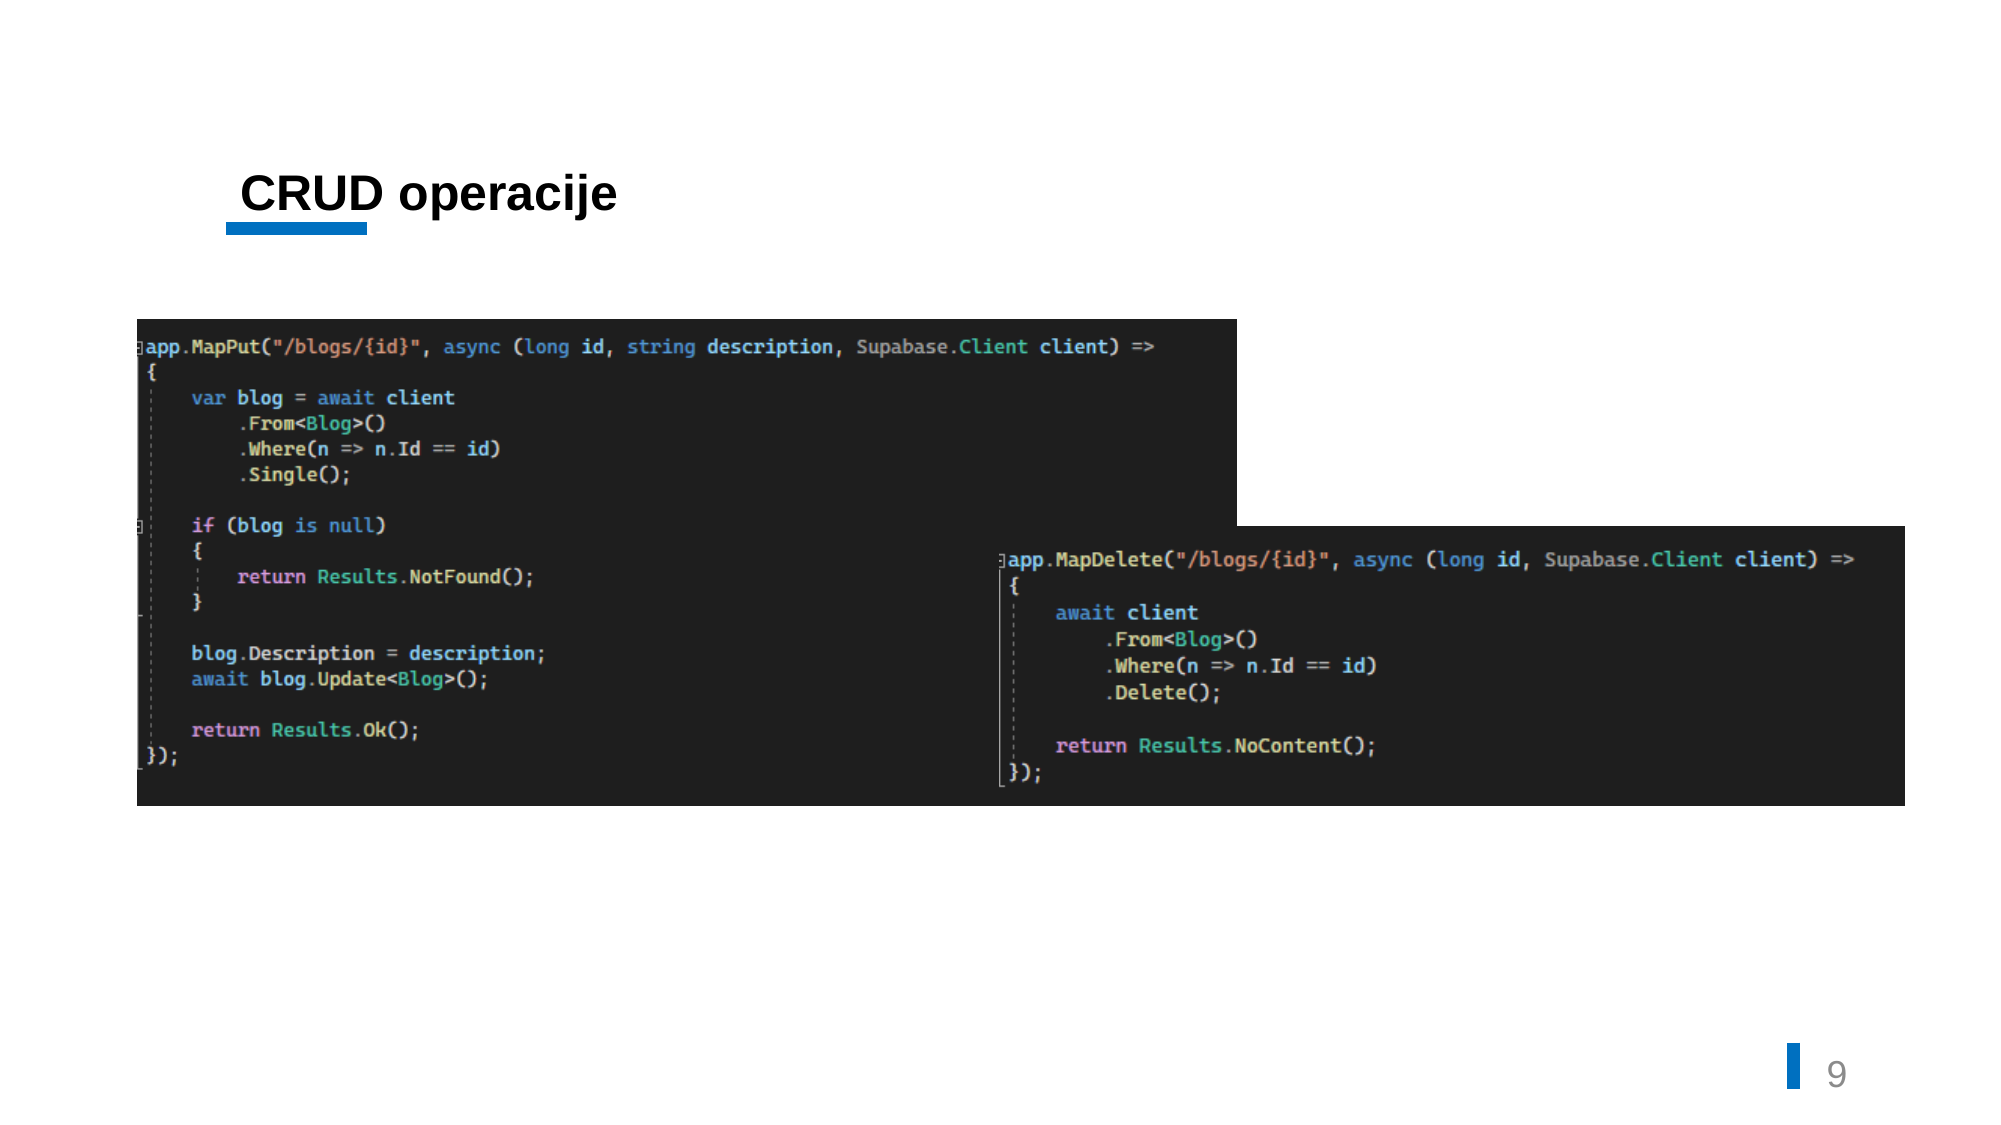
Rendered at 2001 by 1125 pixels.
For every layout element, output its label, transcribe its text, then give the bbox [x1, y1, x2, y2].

slide_number 8 [1412, 1042, 1863, 1103]
picture [137, 319, 1905, 806]
text_box CRUD operacije [225, 152, 1237, 228]
